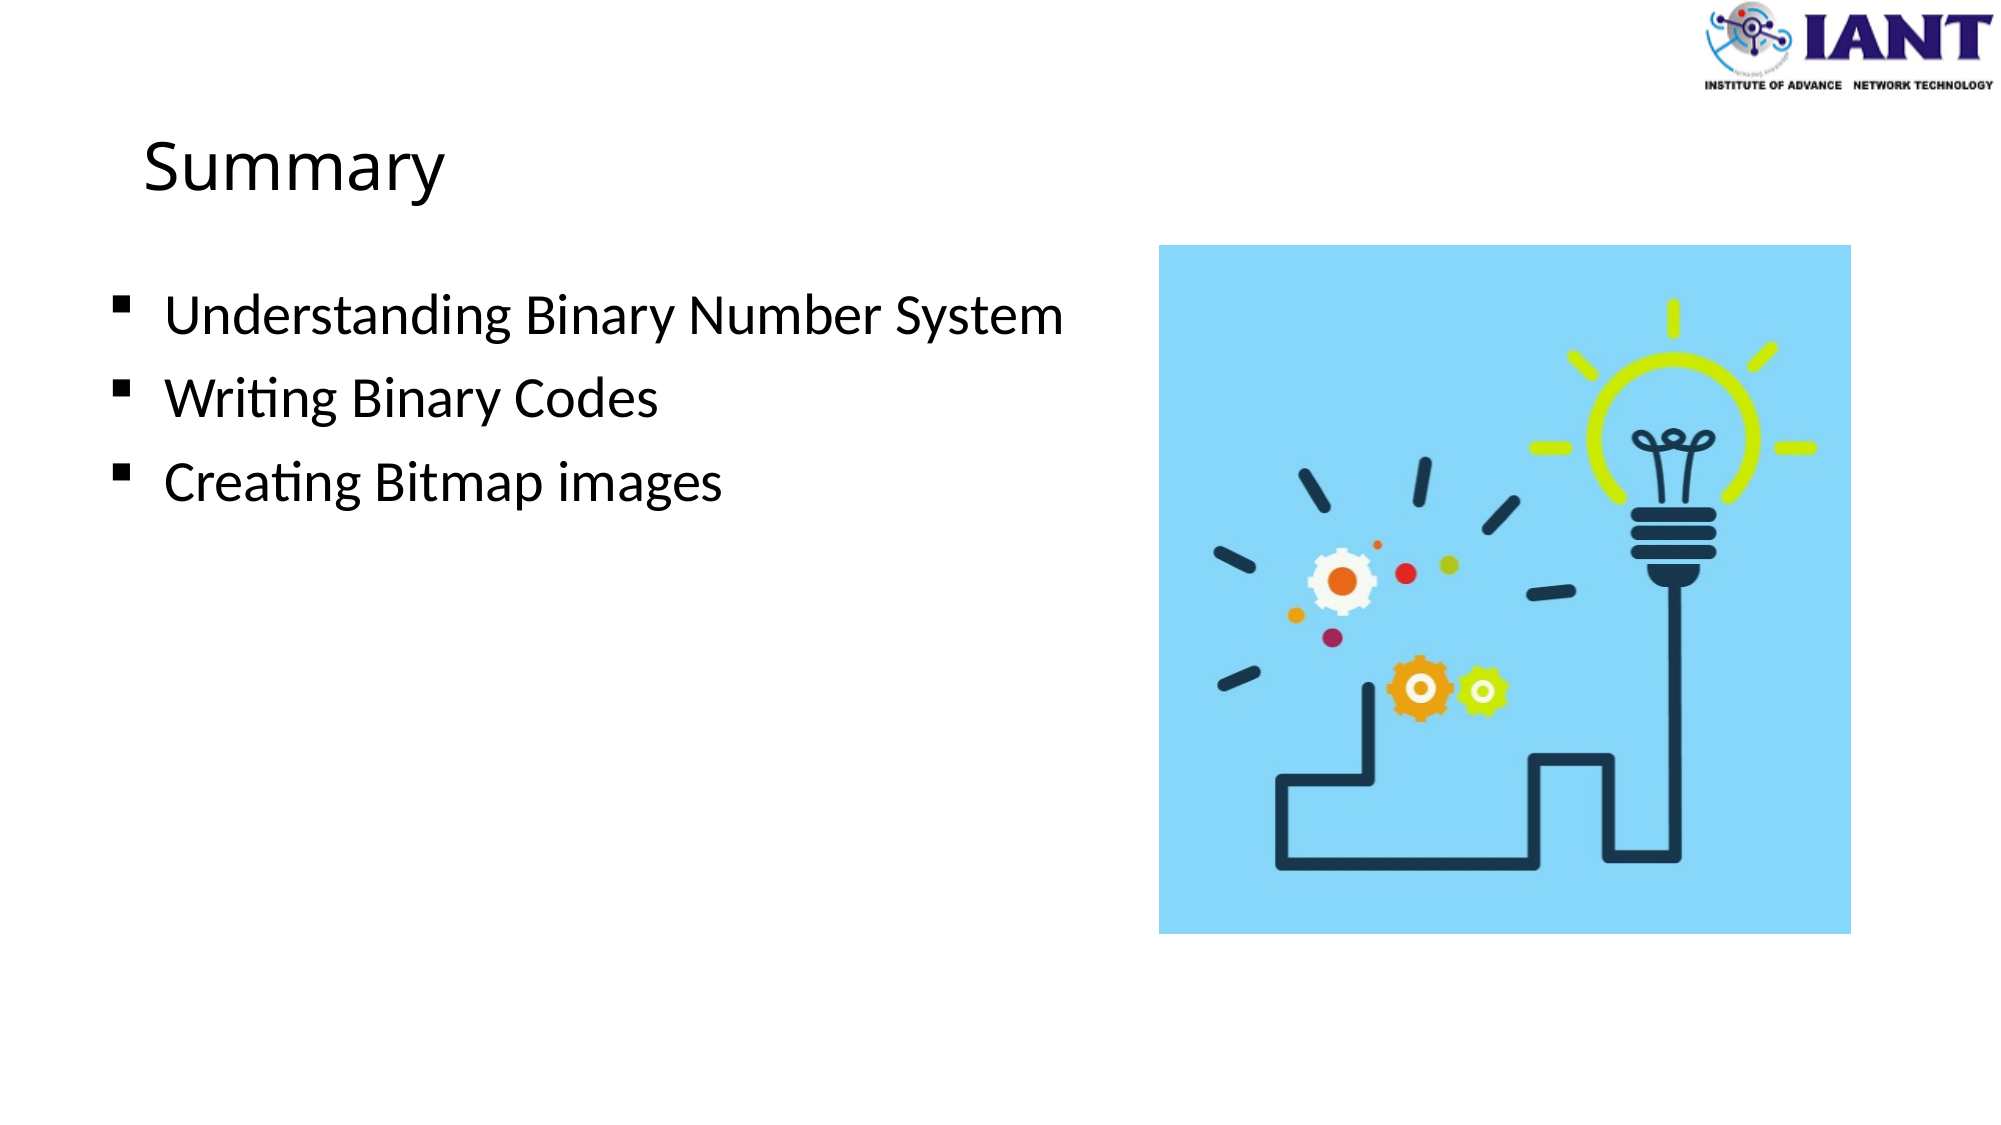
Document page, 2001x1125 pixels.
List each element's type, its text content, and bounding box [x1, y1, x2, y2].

title Summary [129, 95, 478, 243]
picture [1159, 245, 1851, 935]
picture [1701, 0, 2000, 96]
list Understanding Binary Number System Writing Binary Codes Creating Bitmap images [93, 276, 1099, 941]
